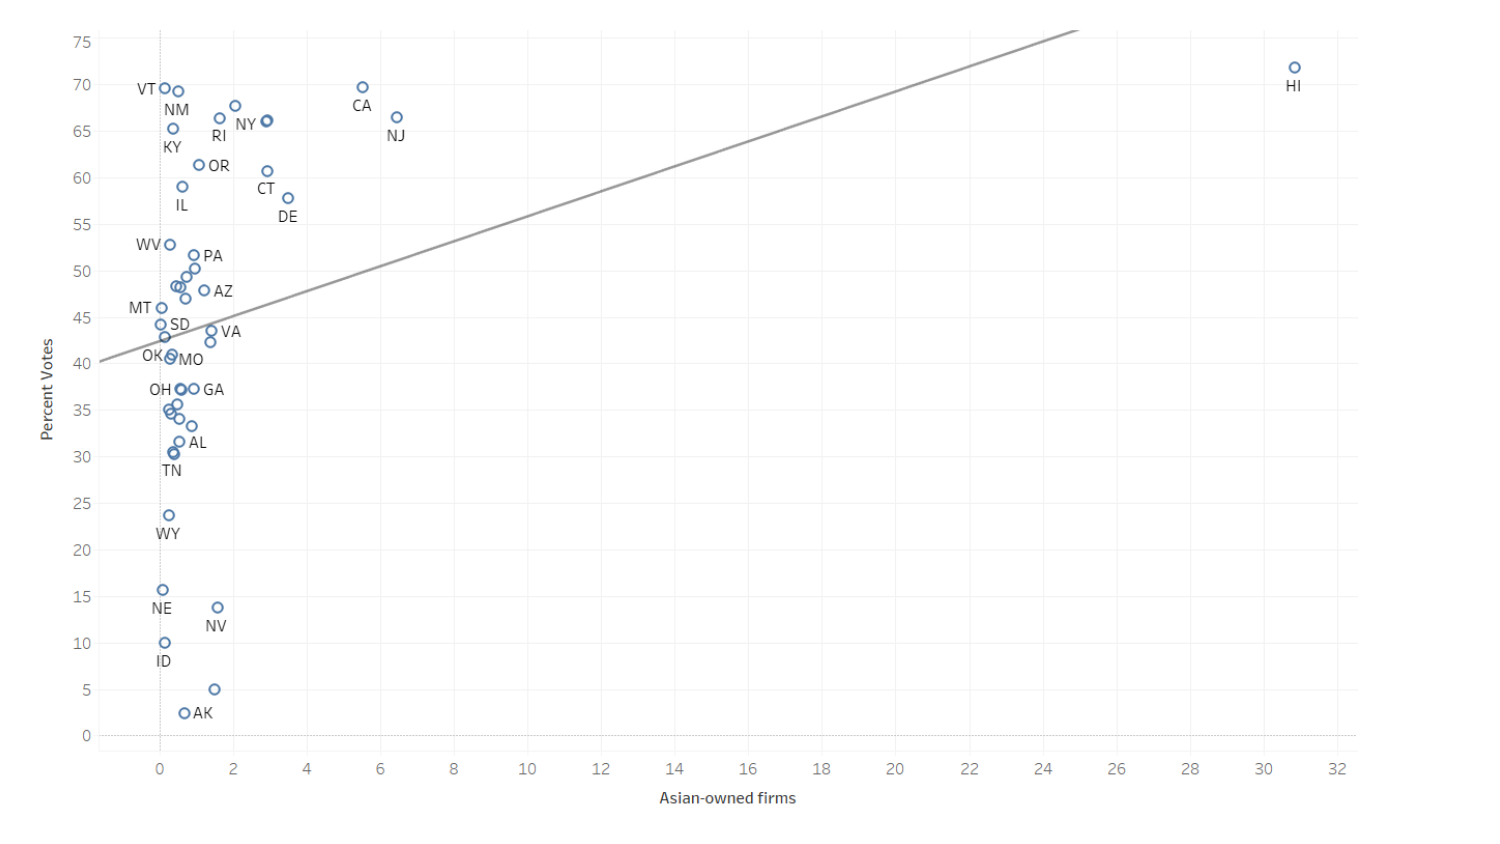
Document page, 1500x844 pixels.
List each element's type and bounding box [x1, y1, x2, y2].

picture [24, 24, 1360, 819]
